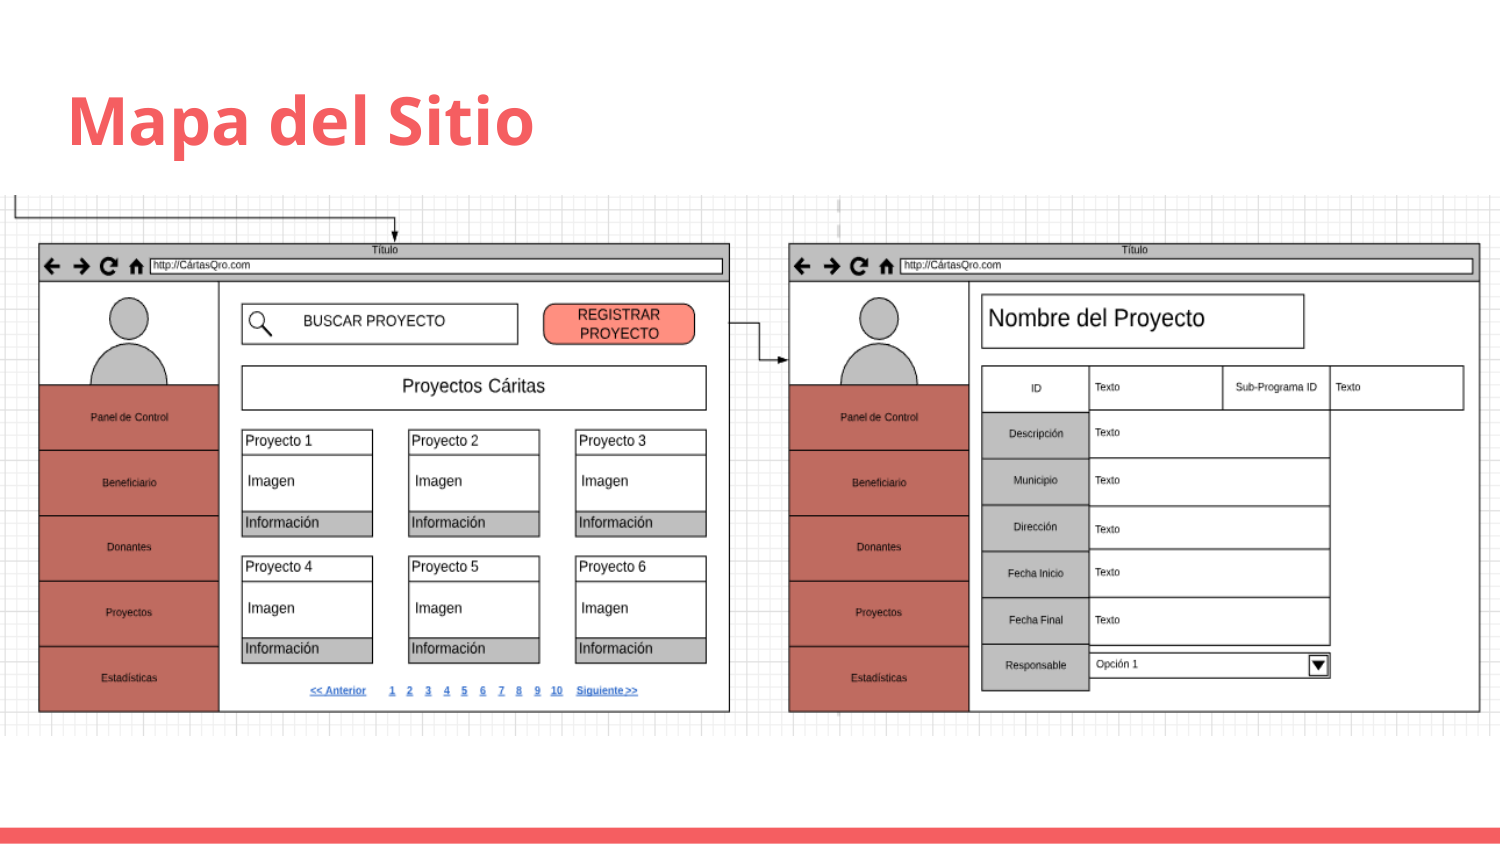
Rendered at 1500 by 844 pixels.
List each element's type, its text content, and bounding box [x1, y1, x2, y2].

picture [0, 195, 1500, 736]
title Mapa del Sitio [51, 64, 1449, 167]
